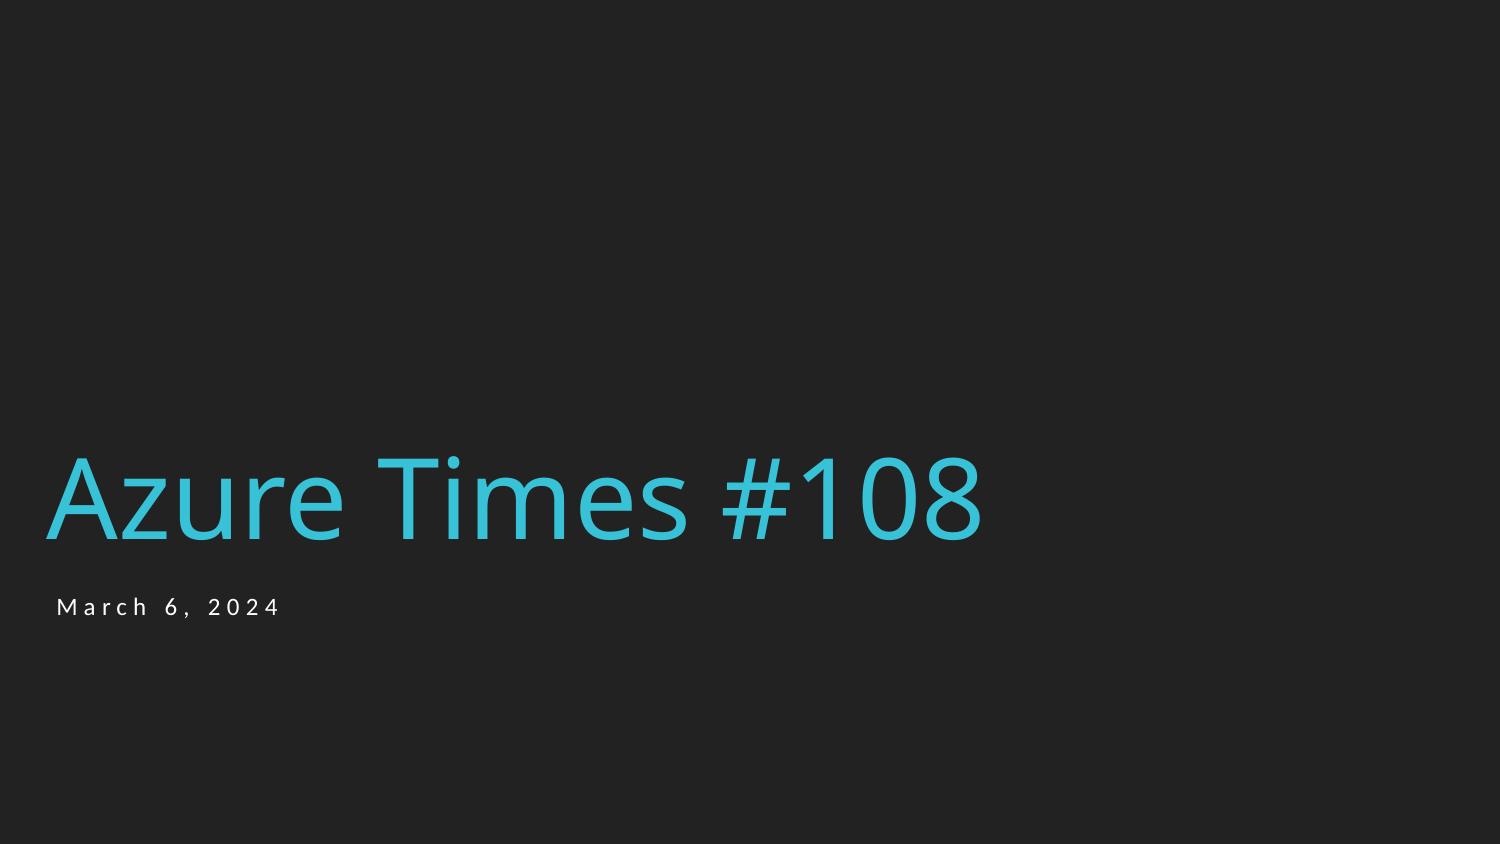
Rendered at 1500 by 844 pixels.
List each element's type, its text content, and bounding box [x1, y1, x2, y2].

title Azure Times #108 [46, 196, 1434, 563]
list March 6, 2024 [56, 590, 1444, 619]
